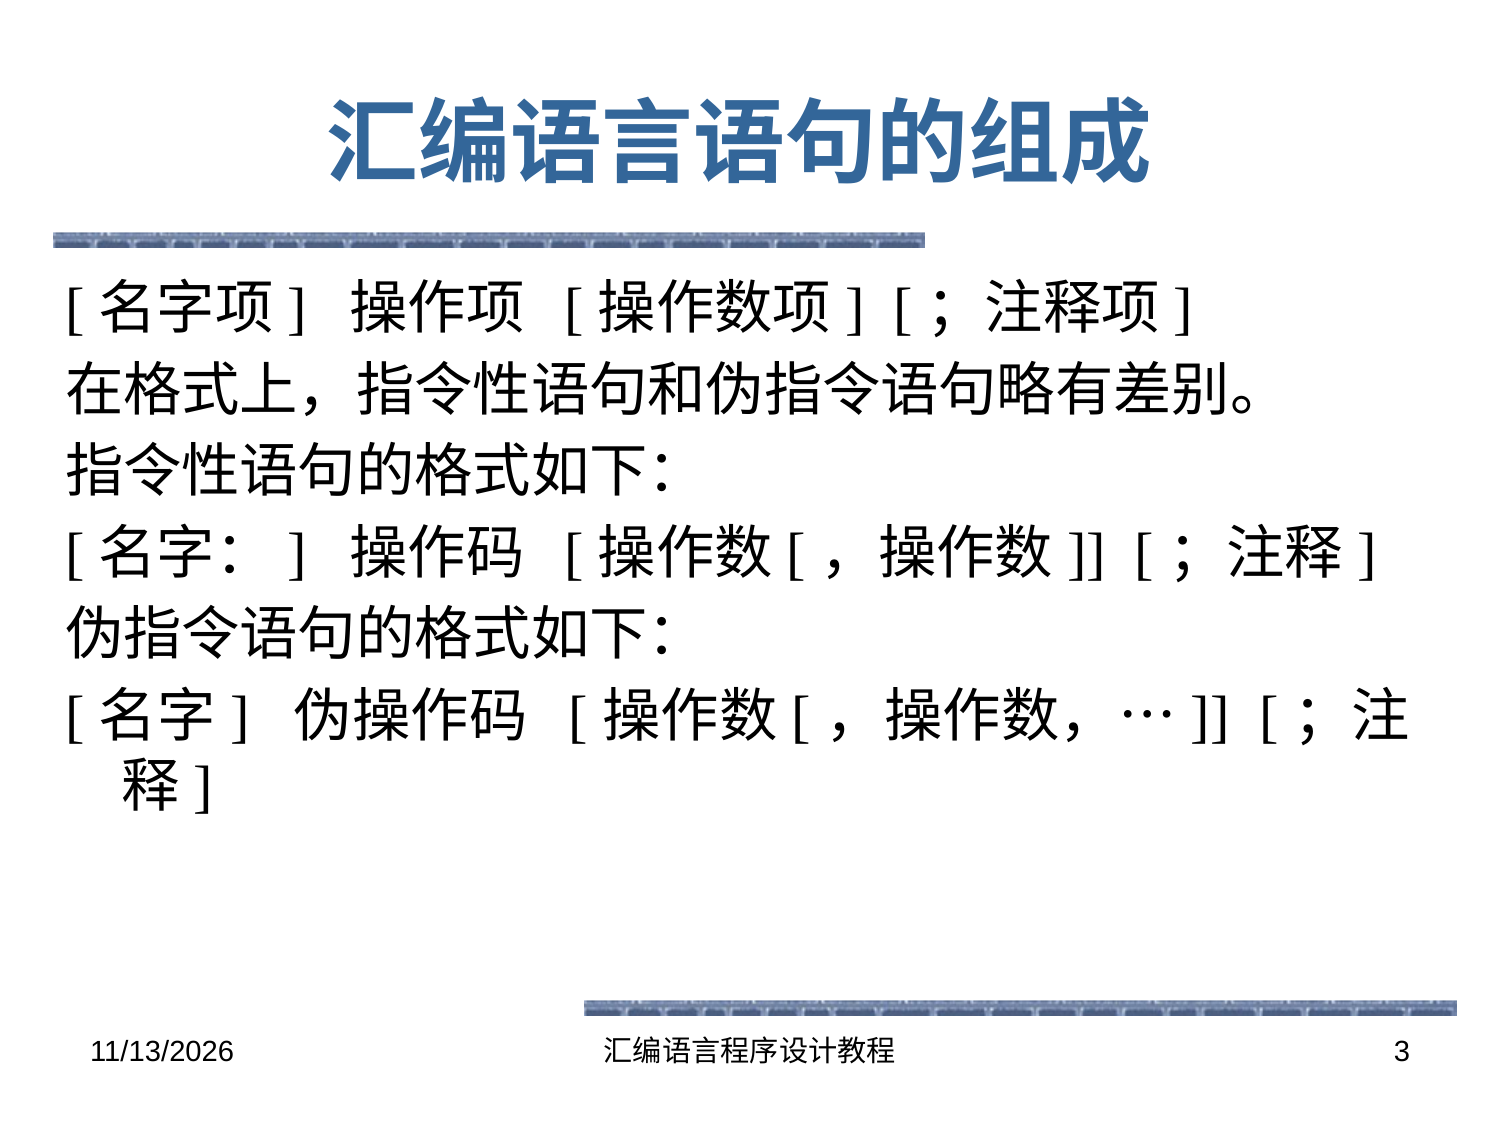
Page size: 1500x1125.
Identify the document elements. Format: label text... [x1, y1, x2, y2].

picture [53, 231, 925, 248]
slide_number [74, 1024, 426, 1103]
footer 汇编语言程序设计教程 [512, 1024, 988, 1103]
title 汇编语言语句的组成 [74, 44, 1426, 233]
picture [584, 999, 1457, 1016]
list [名字项] 操作项 [操作数项] [；注释项] 在格式上，指令性语句和伪指令语句略有差别。 指令性语句的格式如下： [名字：] 操作码 [操作数[，操作数]] [；注释] 伪指令语句的格式如下： [名字] 伪操作码 [操作数[，操作数，…]] [；注释] [49, 262, 1426, 1006]
slide_number 3 [1074, 1024, 1426, 1103]
